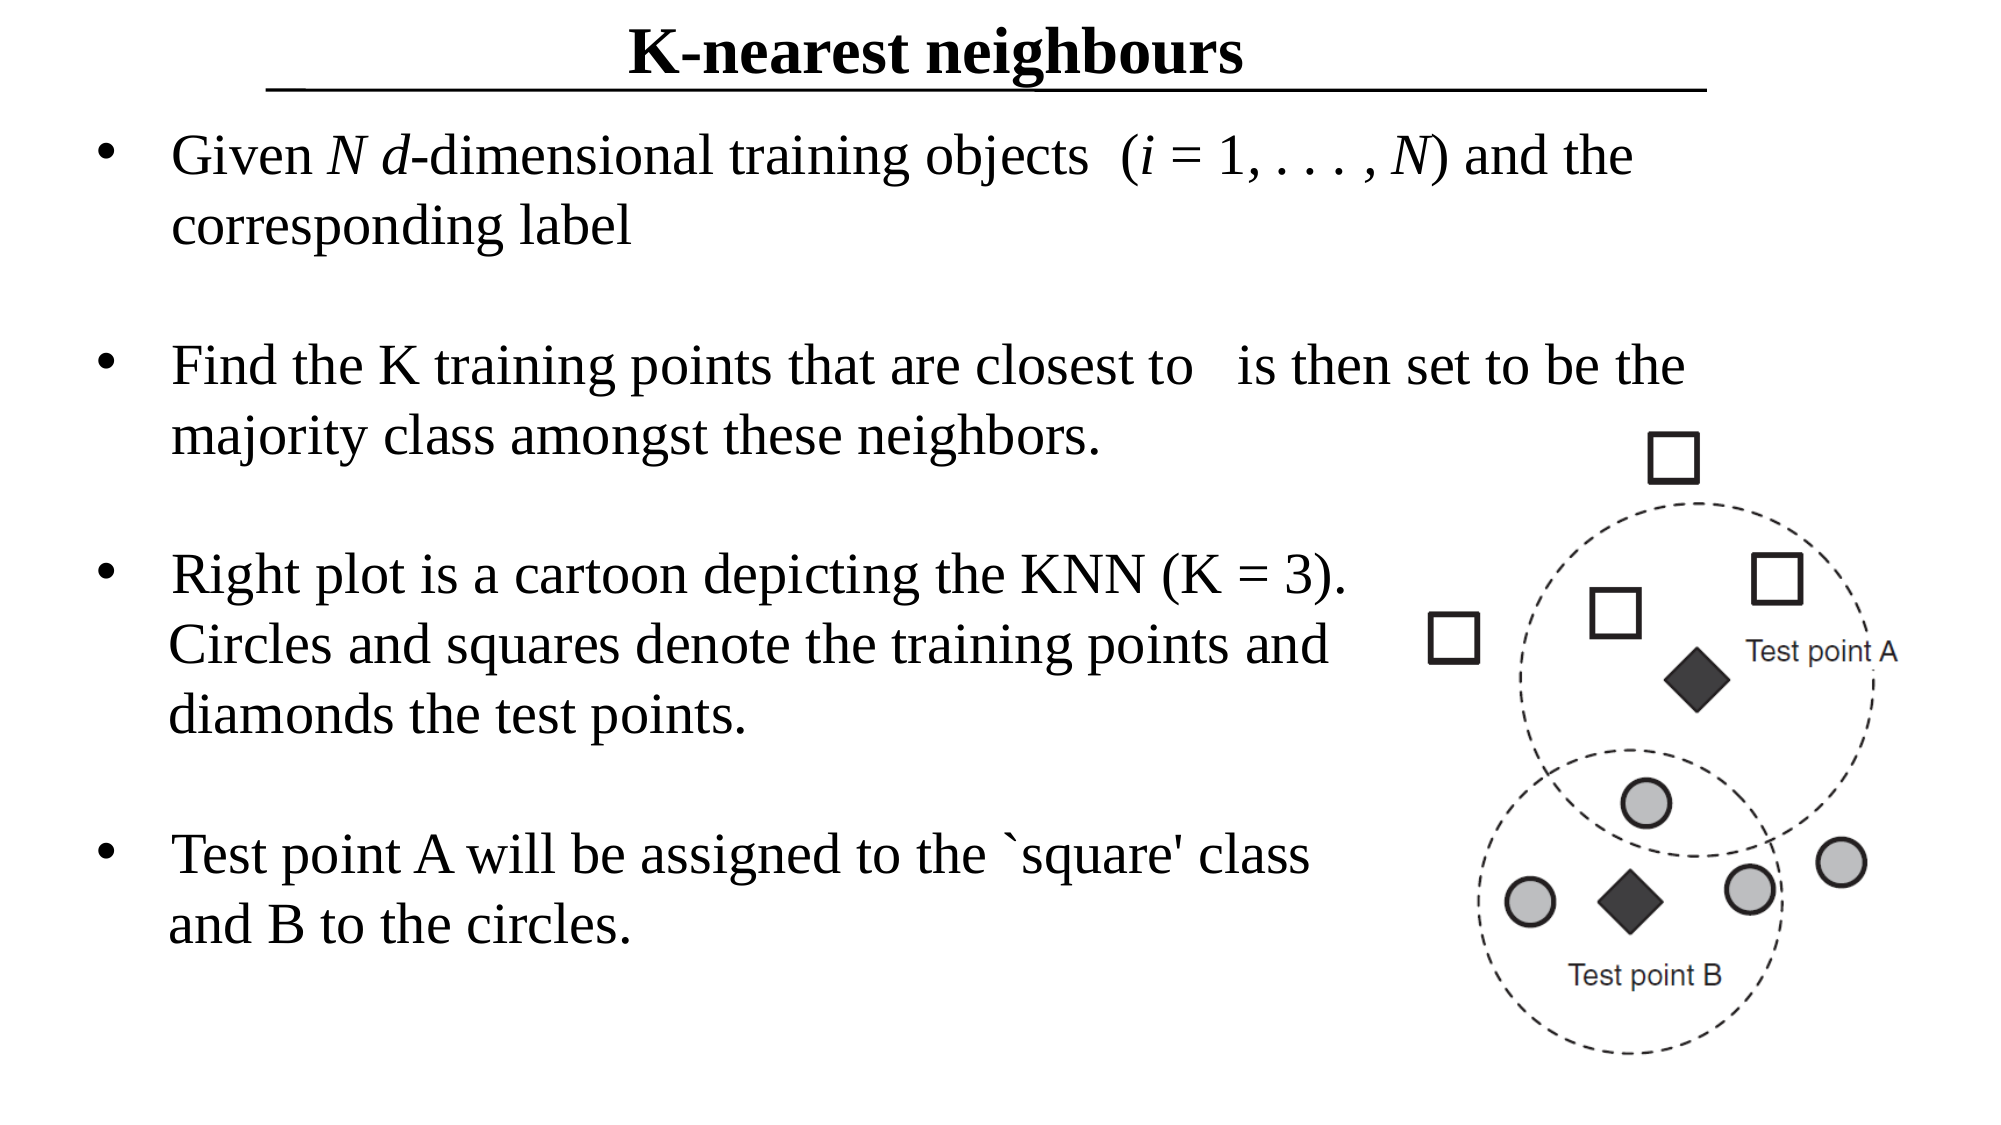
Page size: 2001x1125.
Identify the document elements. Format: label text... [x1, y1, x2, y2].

text_box K-nearest neighbours [613, 91, 1261, 95]
picture [1399, 421, 1907, 1068]
text_box K-nearest neighbours [613, 0, 1261, 89]
